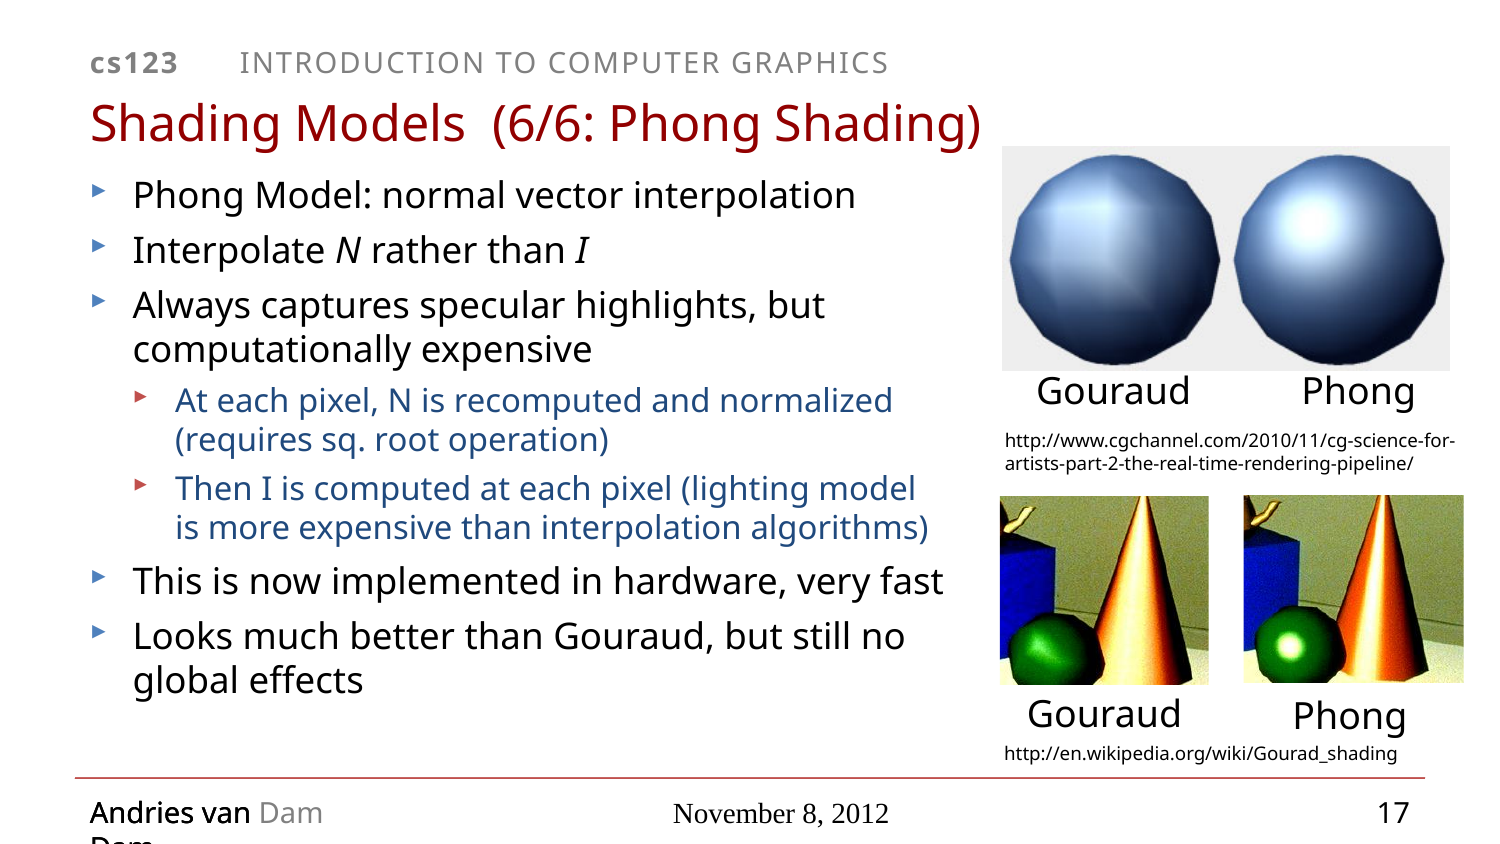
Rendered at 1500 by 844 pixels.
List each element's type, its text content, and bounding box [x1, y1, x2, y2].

picture [999, 496, 1209, 685]
text_box Phong Model: normal vector interpolation Interpolate N rather than I Always captures specular highlights, but computationally expensive At each pixel, N is recomputed and normalized (requires sq. root operation) Then I is computed at each pixel (lighting model is more expensive than interpolation algorithms) This is now implemented in hardware, very fast Looks much better than Gouraud, but still no global effects [74, 164, 963, 751]
text_box http://en.wikipedia.org/wiki/Gourad_shading [989, 733, 1450, 772]
text_box Gouraud [1021, 383, 1206, 419]
picture [1001, 146, 1451, 371]
slide_number 17 [1224, 787, 1425, 827]
picture [1243, 494, 1464, 684]
text_box Gouraud [1012, 698, 1197, 733]
text_box Phong [1277, 695, 1423, 733]
footer November 8, 2012 [350, 787, 1213, 827]
title Shading Models (6/6: Phong Shading) [75, 84, 1425, 160]
text_box http://www.cgchannel.com/2010/11/cg-science-for-artists-part-2-the-real-time-rendering-pipeline/ [990, 421, 1489, 482]
text_box Phong [1286, 383, 1432, 419]
